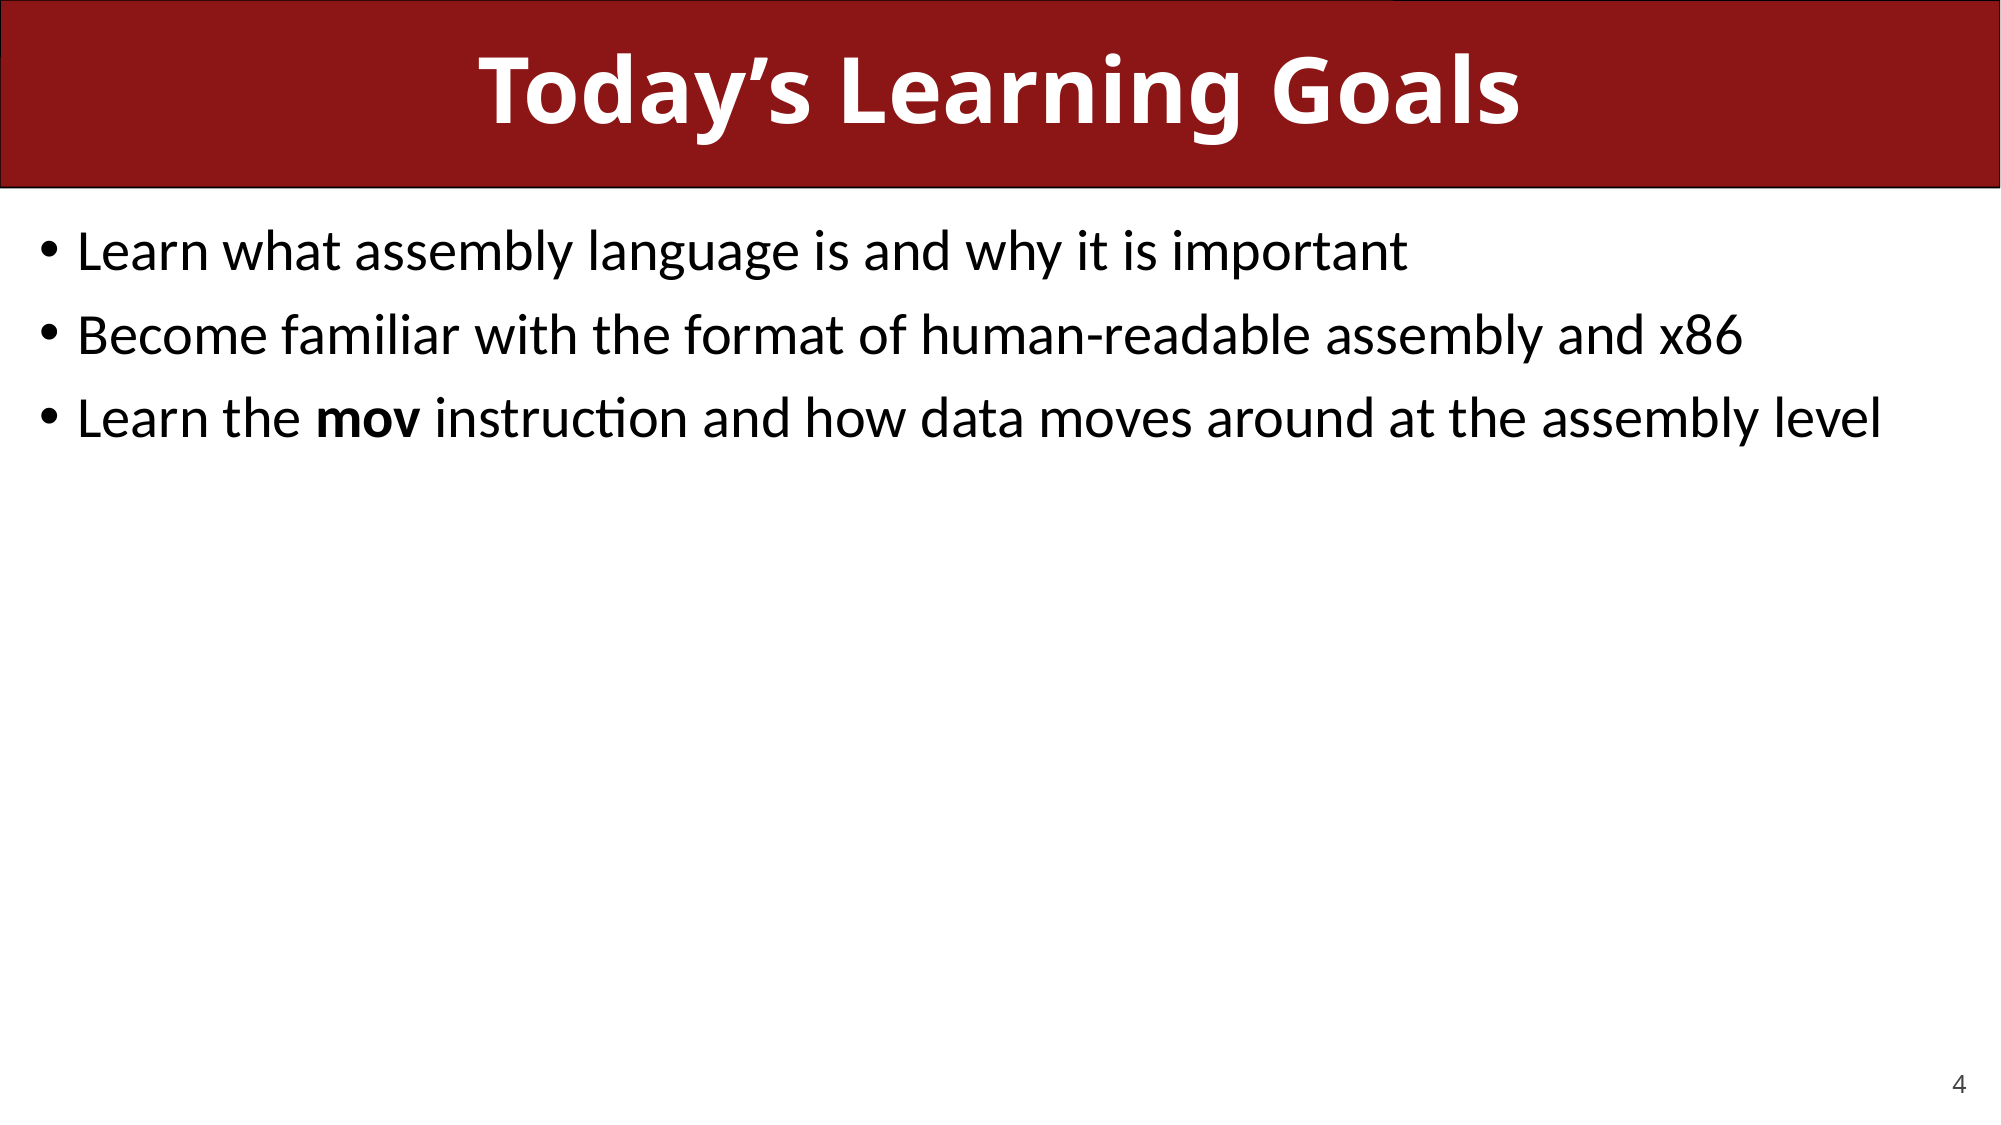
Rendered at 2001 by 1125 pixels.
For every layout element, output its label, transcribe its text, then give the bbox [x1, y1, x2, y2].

title Today’s Learning Goals [75, 0, 1925, 188]
list Learn what assembly language is and why it is important Become familiar with the format of human-readable assembly and x86 Learn the mov instruction and how data moves around at the assembly level [24, 212, 1963, 1113]
